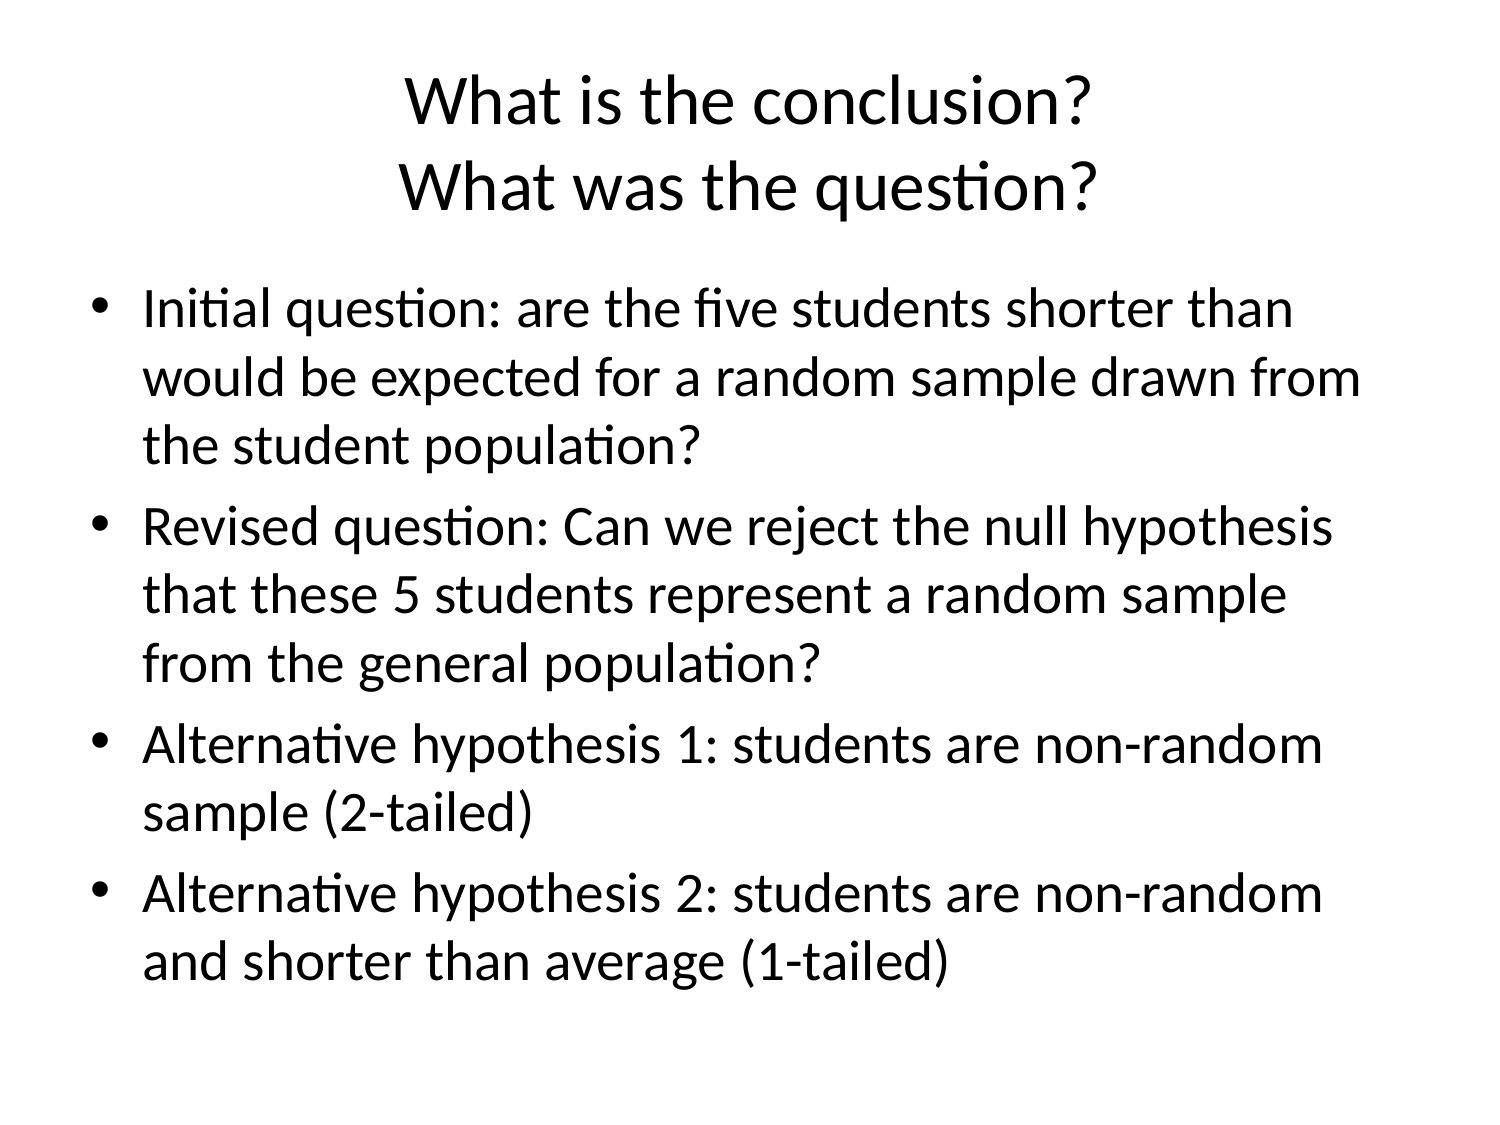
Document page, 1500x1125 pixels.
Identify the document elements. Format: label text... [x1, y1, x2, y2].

list Initial question: are the five students shorter than would be expected for a random sample drawn from the student population? Revised question: Can we reject the null hypothesis that these 5 students represent a random sample from the general population? Alternative hypothesis 1: students are non-random sample (2-tailed) Alternative hypothesis 2: students are non-random and shorter than average (1-tailed) [75, 262, 1425, 1005]
title What is the conclusion? What was the question? [75, 45, 1425, 233]
